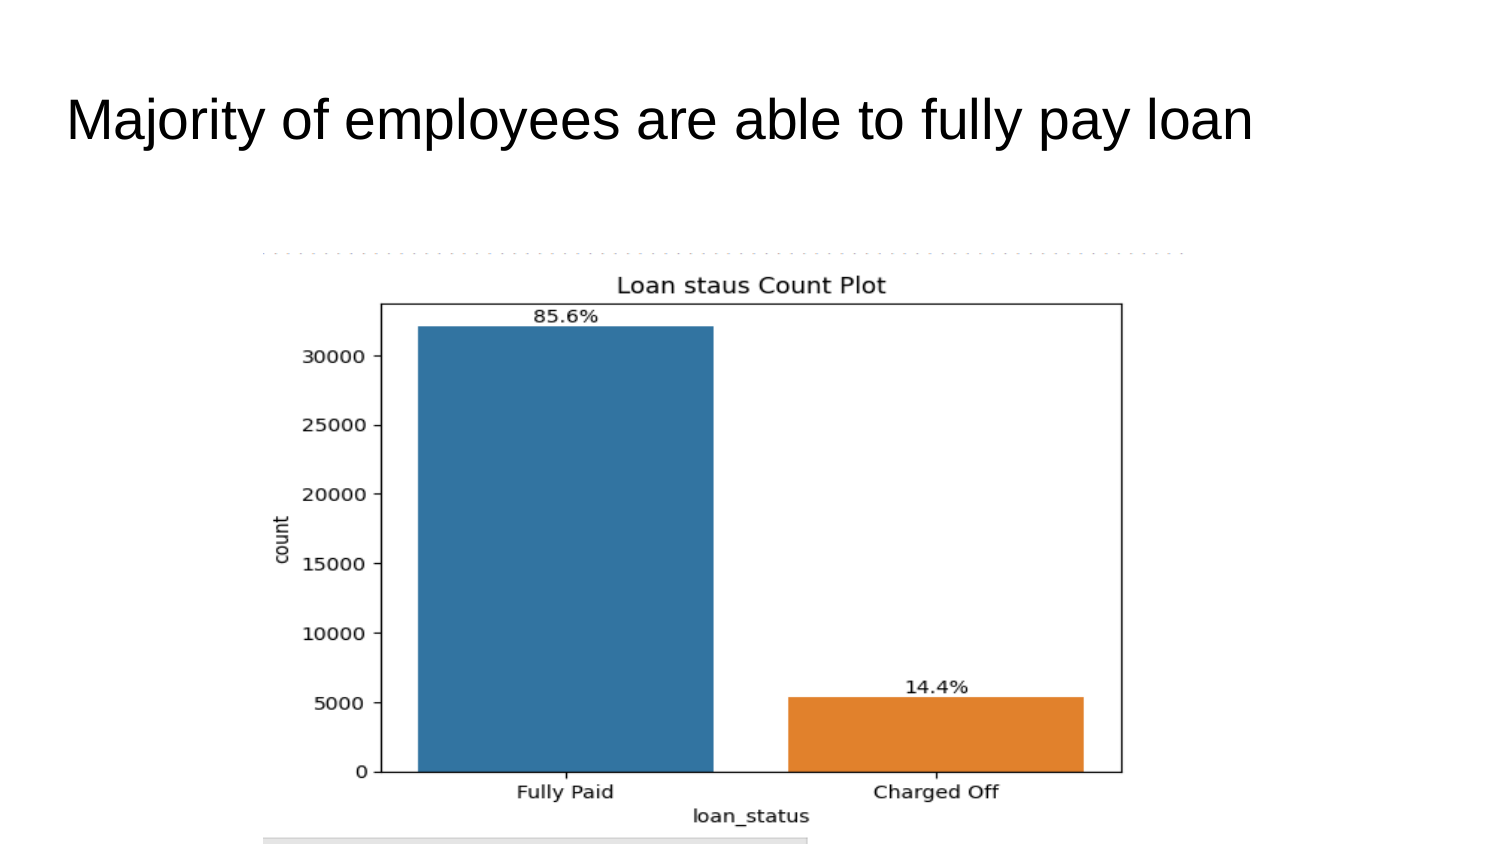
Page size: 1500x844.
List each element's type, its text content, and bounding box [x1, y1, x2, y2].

picture [262, 253, 1193, 844]
title Majority of employees are able to fully pay loan [51, 72, 1449, 167]
